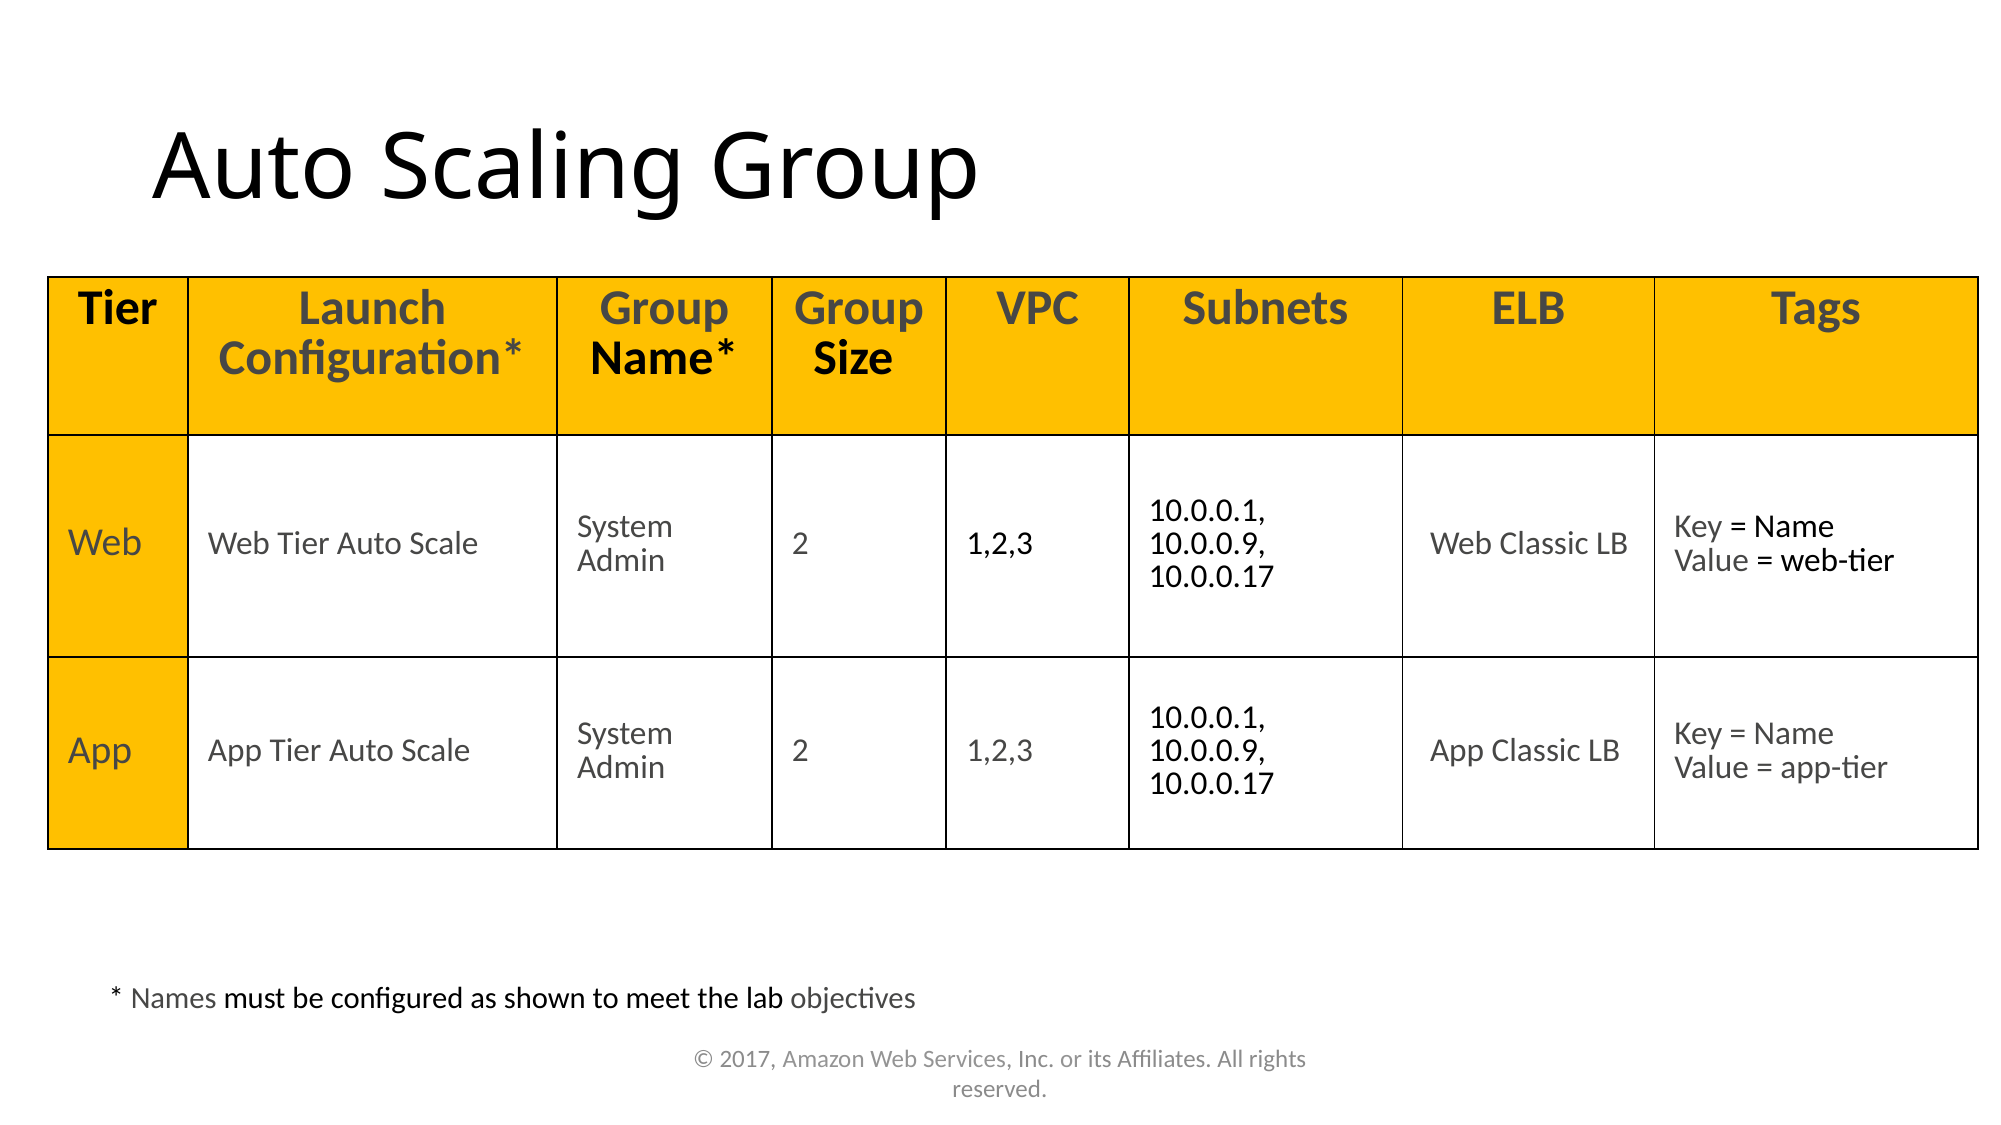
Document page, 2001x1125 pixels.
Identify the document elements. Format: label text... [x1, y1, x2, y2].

table_cell System Admin [558, 658, 771, 848]
table_cell 1,2,3 [947, 436, 1128, 656]
table_cell System Admin [558, 436, 771, 656]
table_cell Key = Name Value = app-tier [1655, 658, 1977, 848]
table_cell Web Tier Auto Scale [189, 436, 556, 656]
table_header Group Size [773, 278, 945, 434]
title Auto Scaling Group [137, 59, 1863, 276]
table_header ELB [1403, 278, 1654, 434]
table_header Tier [49, 278, 187, 434]
table_cell App Classic LB [1403, 658, 1654, 848]
table_cell Web Classic LB [1403, 436, 1654, 656]
table_cell 10.0.0.1, 10.0.0.9, 10.0.0.17 [1130, 658, 1402, 848]
table_cell 2 [773, 436, 945, 656]
footer © 2017, Amazon Web Services, Inc. or its Affiliates. All rights reserved. [662, 1042, 1338, 1103]
table_cell Web [49, 436, 187, 656]
table_header VPC [947, 278, 1128, 434]
table_cell 2 [773, 658, 945, 848]
table_cell Key = Name Value = web-tier [1655, 436, 1977, 656]
table_cell App [49, 658, 187, 848]
table_header Subnets [1130, 278, 1402, 434]
table_header Tags [1655, 278, 1977, 434]
table_cell App Tier Auto Scale [189, 658, 556, 848]
table_header Launch Configuration* [189, 278, 556, 434]
table_cell 1,2,3 [947, 658, 1128, 848]
text_box * Names must be configured as shown to meet the lab objectives [93, 970, 1453, 1023]
table_header Group Name* [558, 278, 771, 434]
table_cell 10.0.0.1, 10.0.0.9, 10.0.0.17 [1130, 436, 1402, 656]
